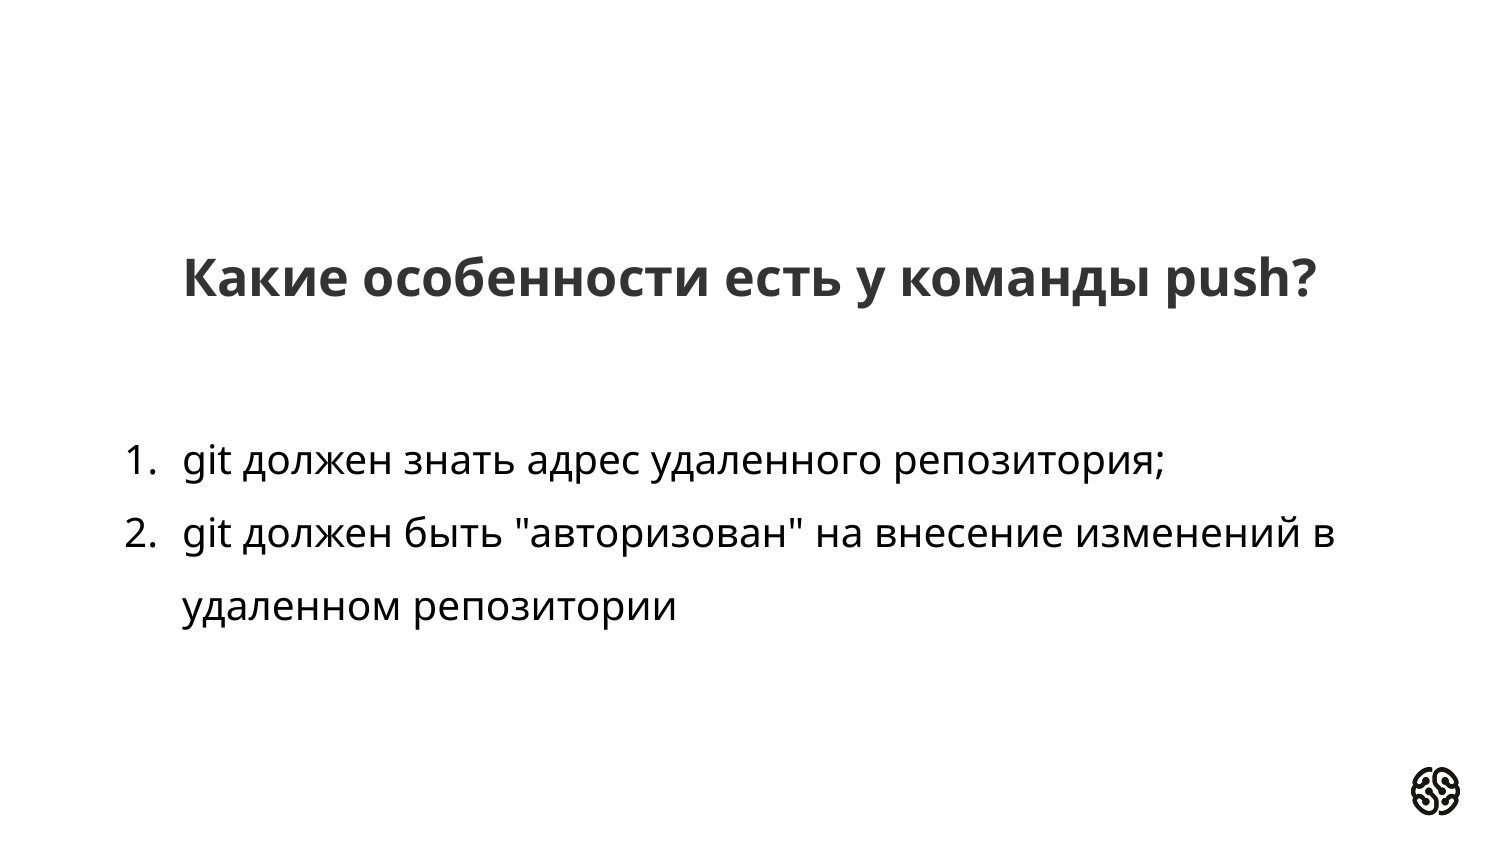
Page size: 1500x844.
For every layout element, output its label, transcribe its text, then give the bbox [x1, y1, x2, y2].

picture [1411, 767, 1460, 816]
title Какие особенности есть у команды push? [153, 171, 1347, 380]
text_box git должен знать адрес удаленного репозитория; git должен быть "авторизован" на внесение изменений в удаленном репозитории [107, 409, 1437, 629]
